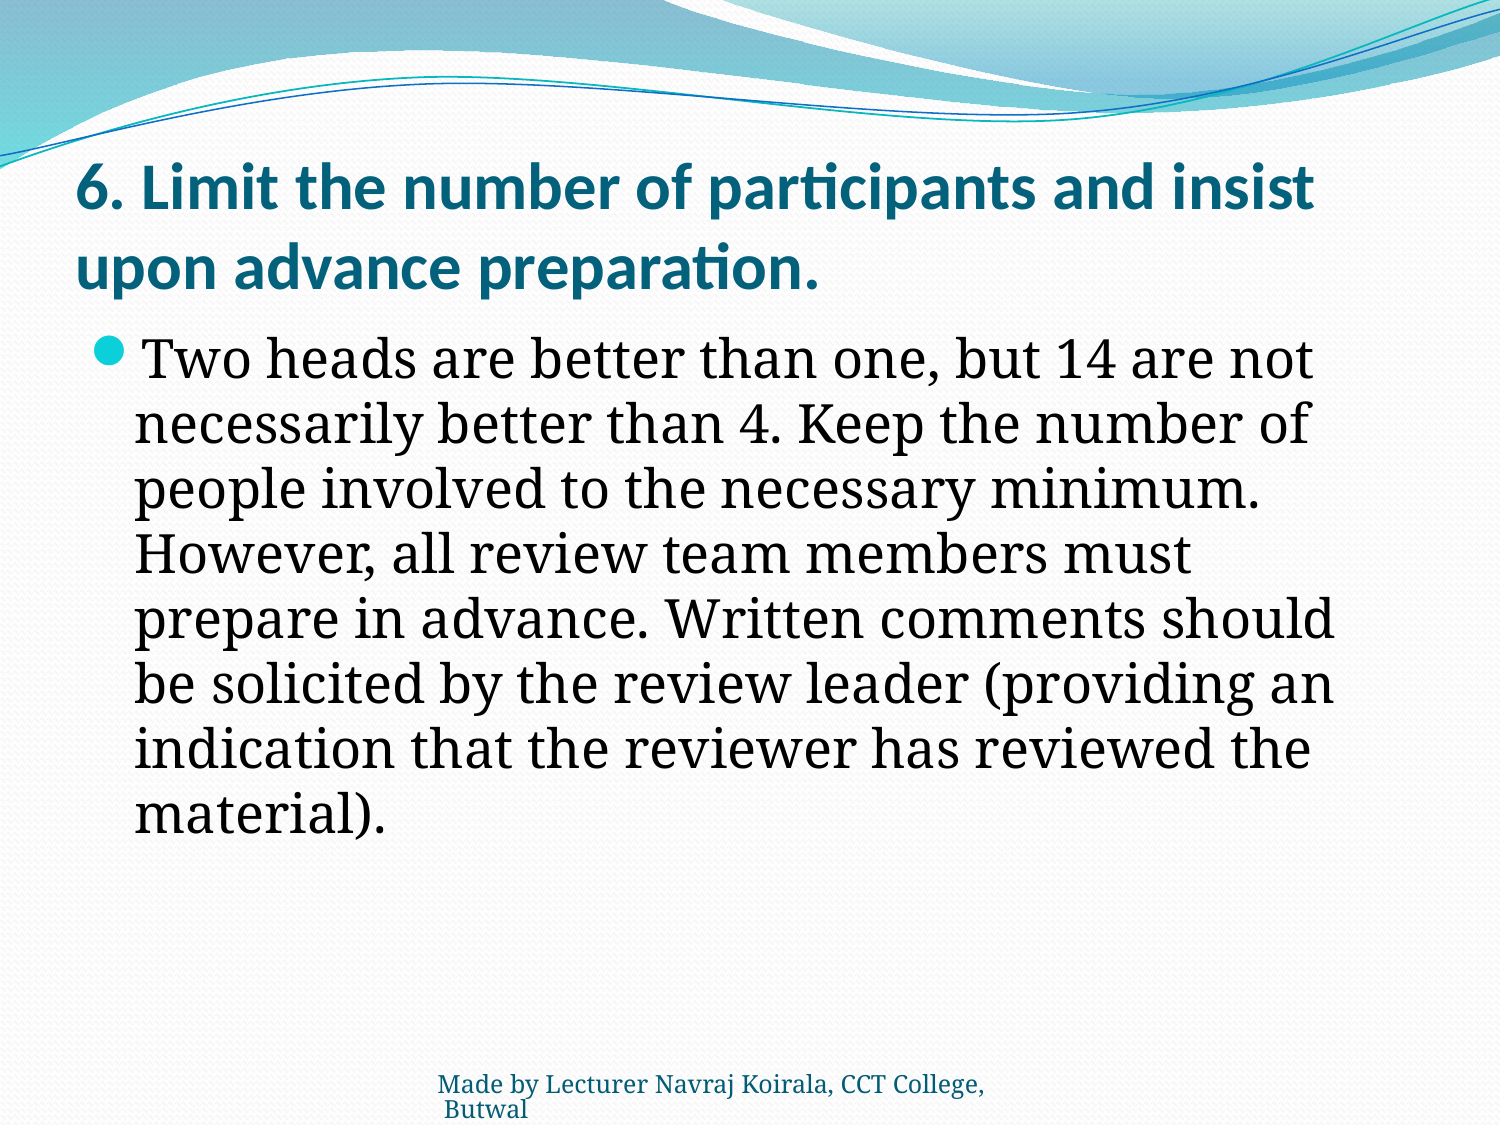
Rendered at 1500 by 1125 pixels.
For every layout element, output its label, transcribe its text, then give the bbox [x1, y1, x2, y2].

list Two heads are better than one, but 14 are not necessarily better than 4. Keep the number of people involved to the necessary minimum. However, all review team members must prepare in advance. Written comments should be solicited by the review leader (providing an indication that the reviewer has reviewed the material). [75, 317, 1413, 950]
title 6. Limit the number of participants and insist upon advance preparation. [75, 115, 1425, 303]
footer Made by Lecturer Navraj Koirala, CCT College, Butwal [437, 1042, 988, 1103]
